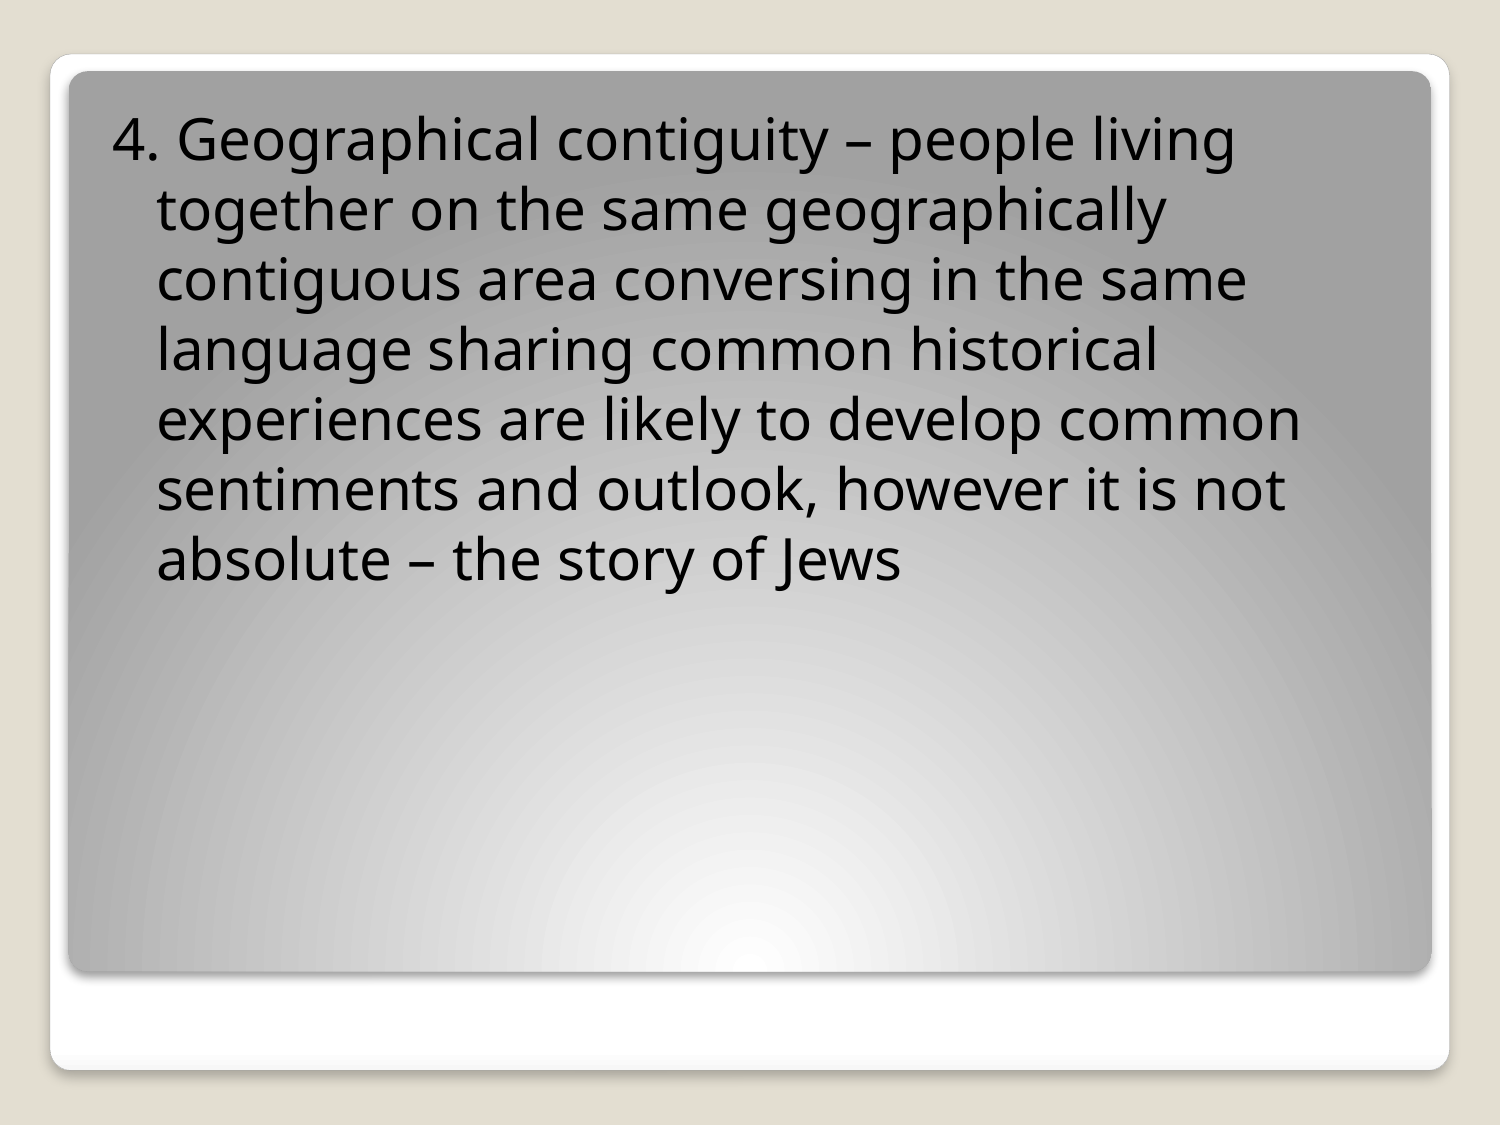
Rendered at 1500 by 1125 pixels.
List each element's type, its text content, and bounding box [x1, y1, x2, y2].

list 4. Geographical contiguity – people living together on the same geographically contiguous area conversing in the same language sharing common historical experiences are likely to develop common sentiments and outlook, however it is not absolute – the story of Jews [82, 86, 1425, 774]
